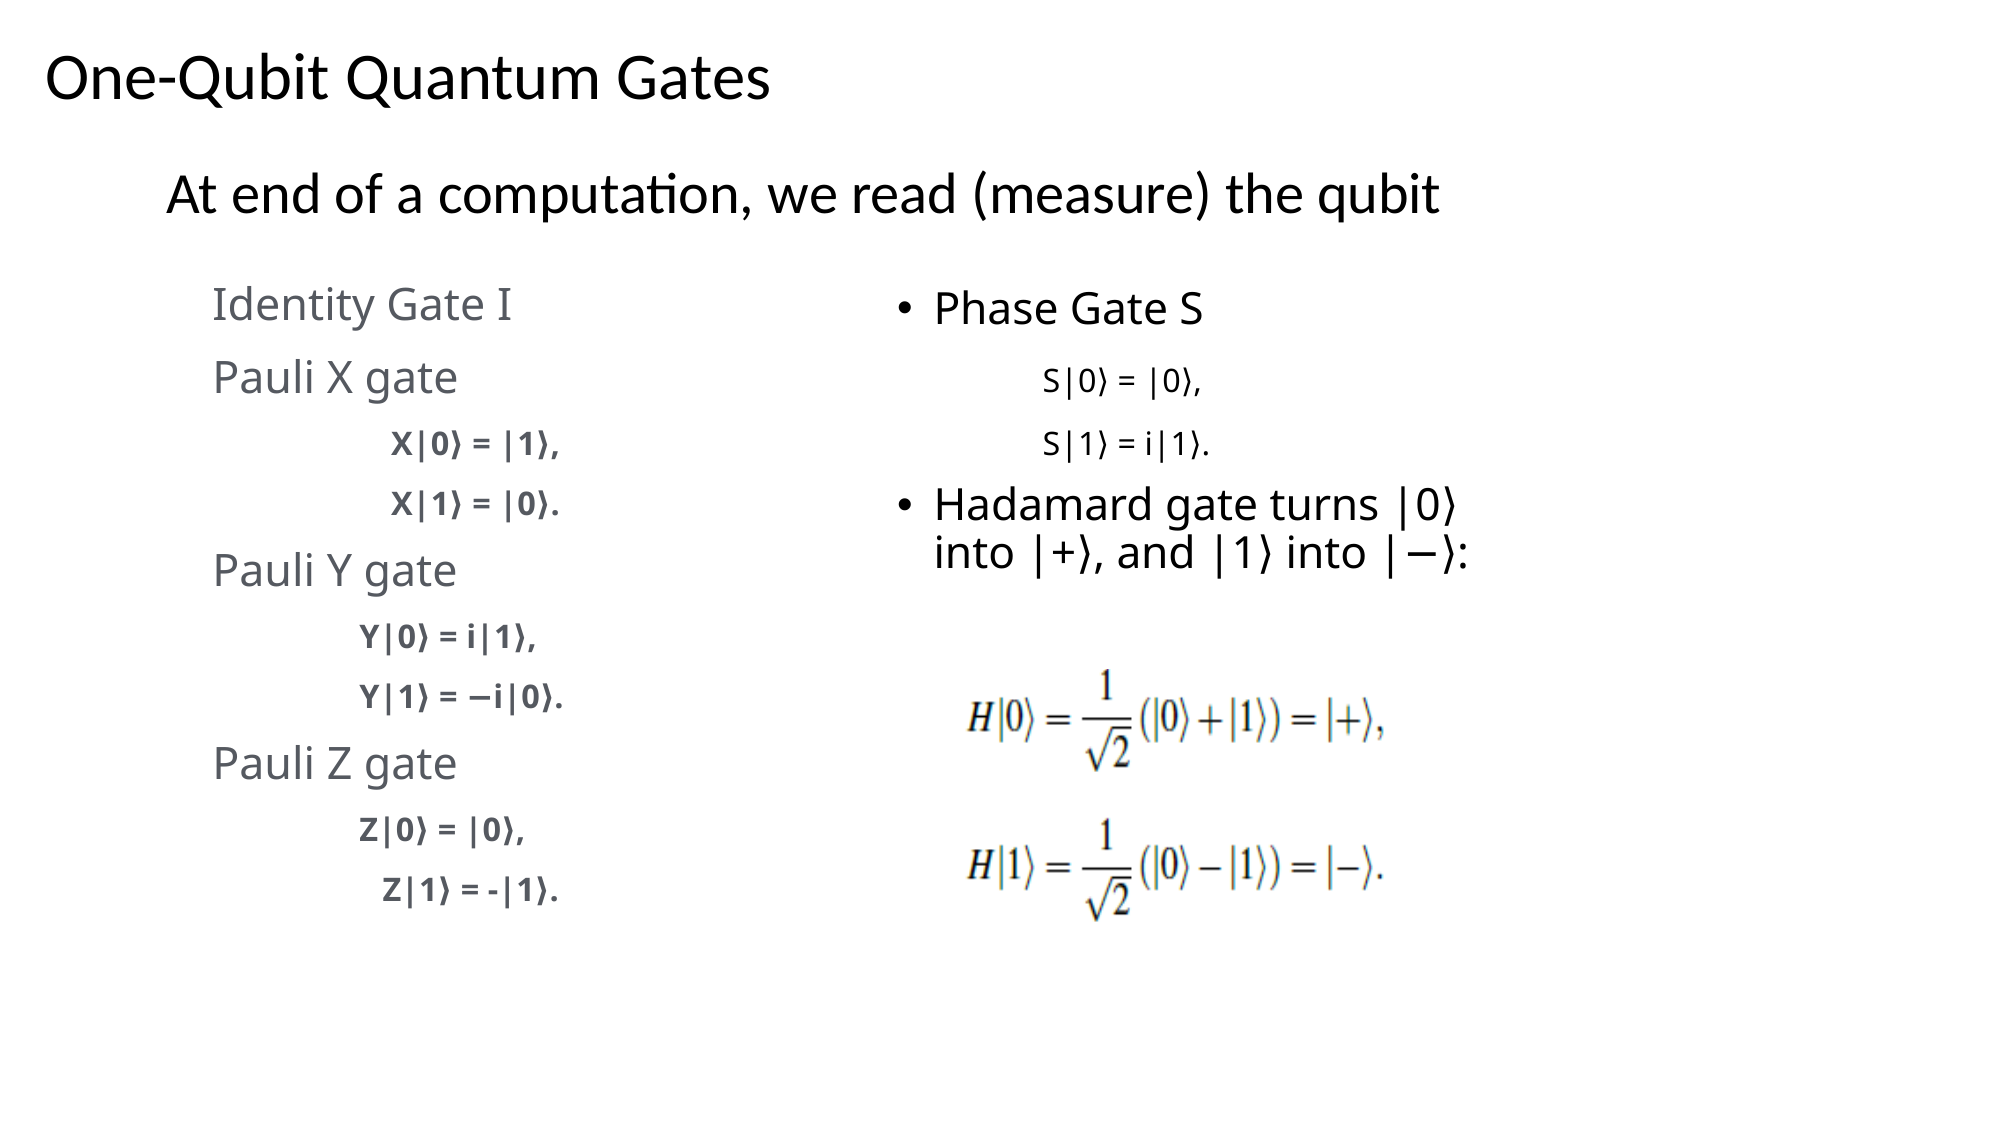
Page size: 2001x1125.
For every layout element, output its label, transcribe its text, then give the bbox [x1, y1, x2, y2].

title One-Qubit Quantum Gates [45, 33, 1490, 115]
text_box At end of a computation, we read (measure) the qubit [166, 155, 1490, 226]
picture [924, 668, 1447, 942]
text_box Identity Gate I Pauli X gate X|0⟩ = |1⟩, X|1⟩ = |0⟩. Pauli Y gate Y|0⟩ = i|1⟩, Y|1⟩ = −i|0⟩. Pauli Z gate Z|0⟩ = |0⟩, Z|1⟩ = -|1⟩. [212, 275, 712, 909]
text_box Phase Gate S S|0⟩ = |0⟩, S|1⟩ = i|1⟩. Hadamard gate turns |0⟩ into |+⟩, and |1⟩ into |−⟩: [882, 278, 1489, 628]
